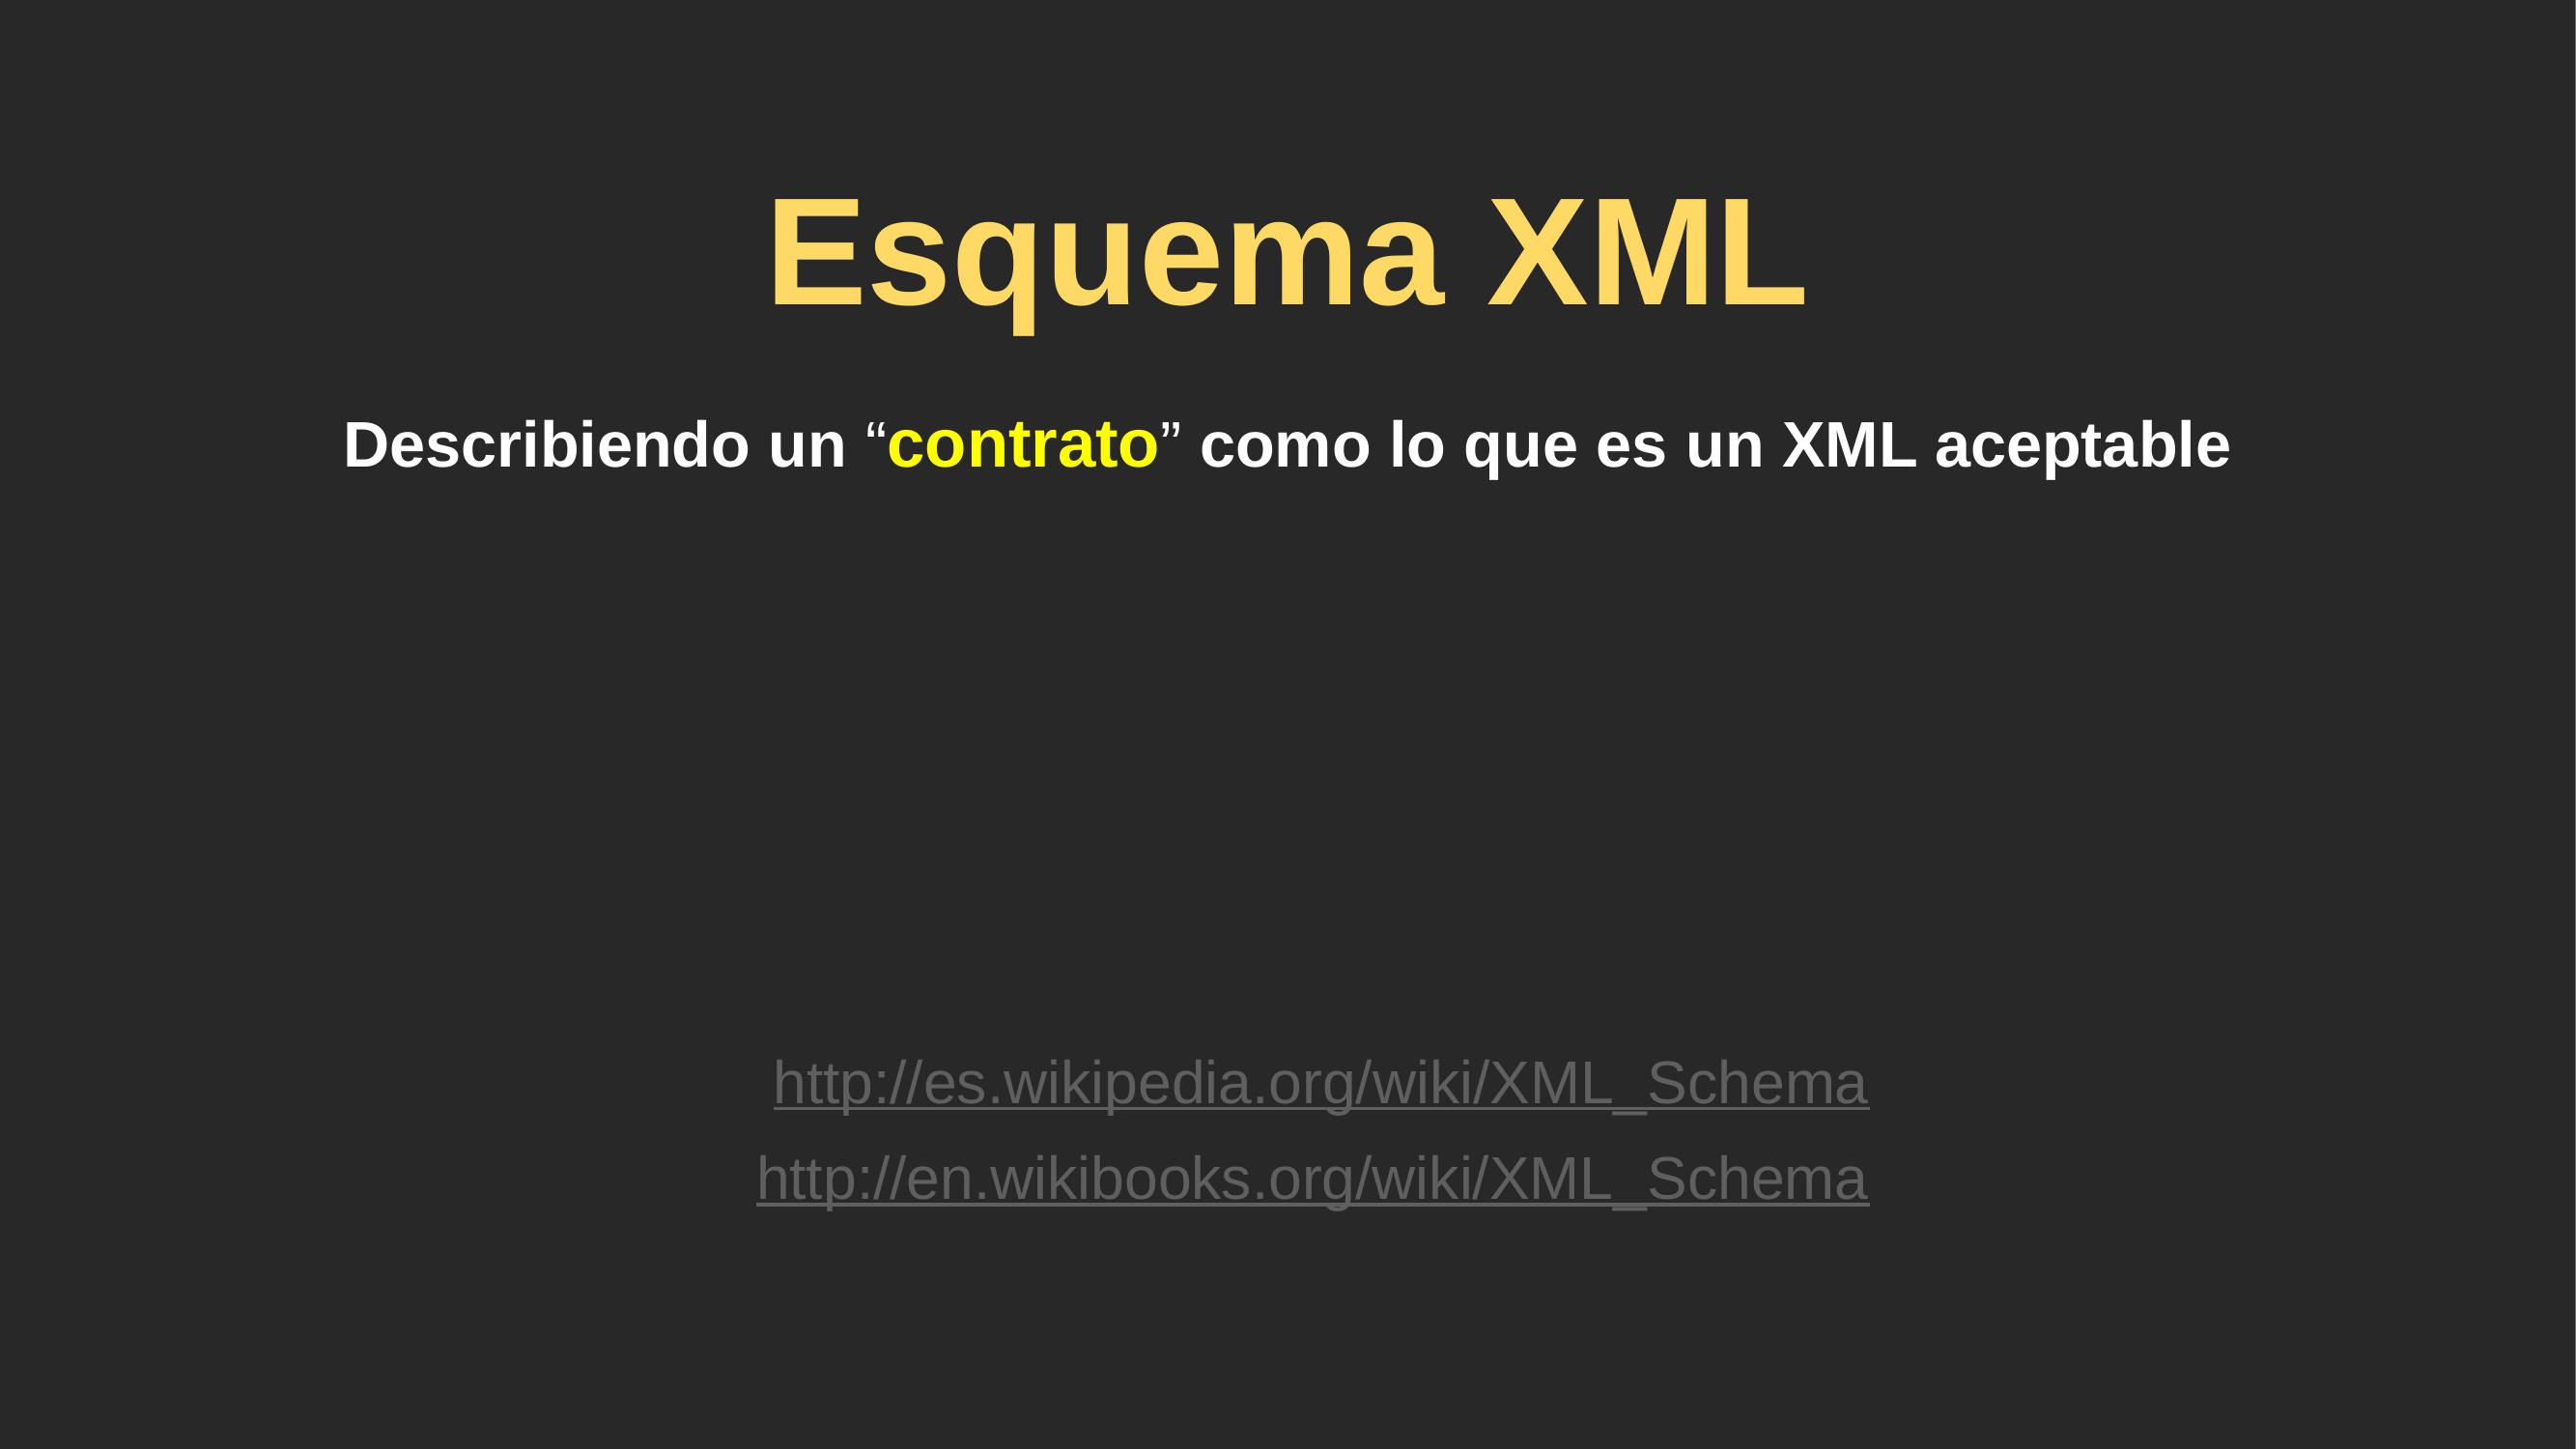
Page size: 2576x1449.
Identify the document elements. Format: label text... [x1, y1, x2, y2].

text_box http://en.wikibooks.org/wiki/XML_Schema [609, 1125, 2017, 1225]
list Describiendo un “contrato” como lo que es un XML aceptable [128, 392, 2448, 1328]
text_box http://es.wikipedia.org/wiki/XML_Schema [642, 1030, 2001, 1125]
title Esquema XML [99, 143, 2476, 342]
